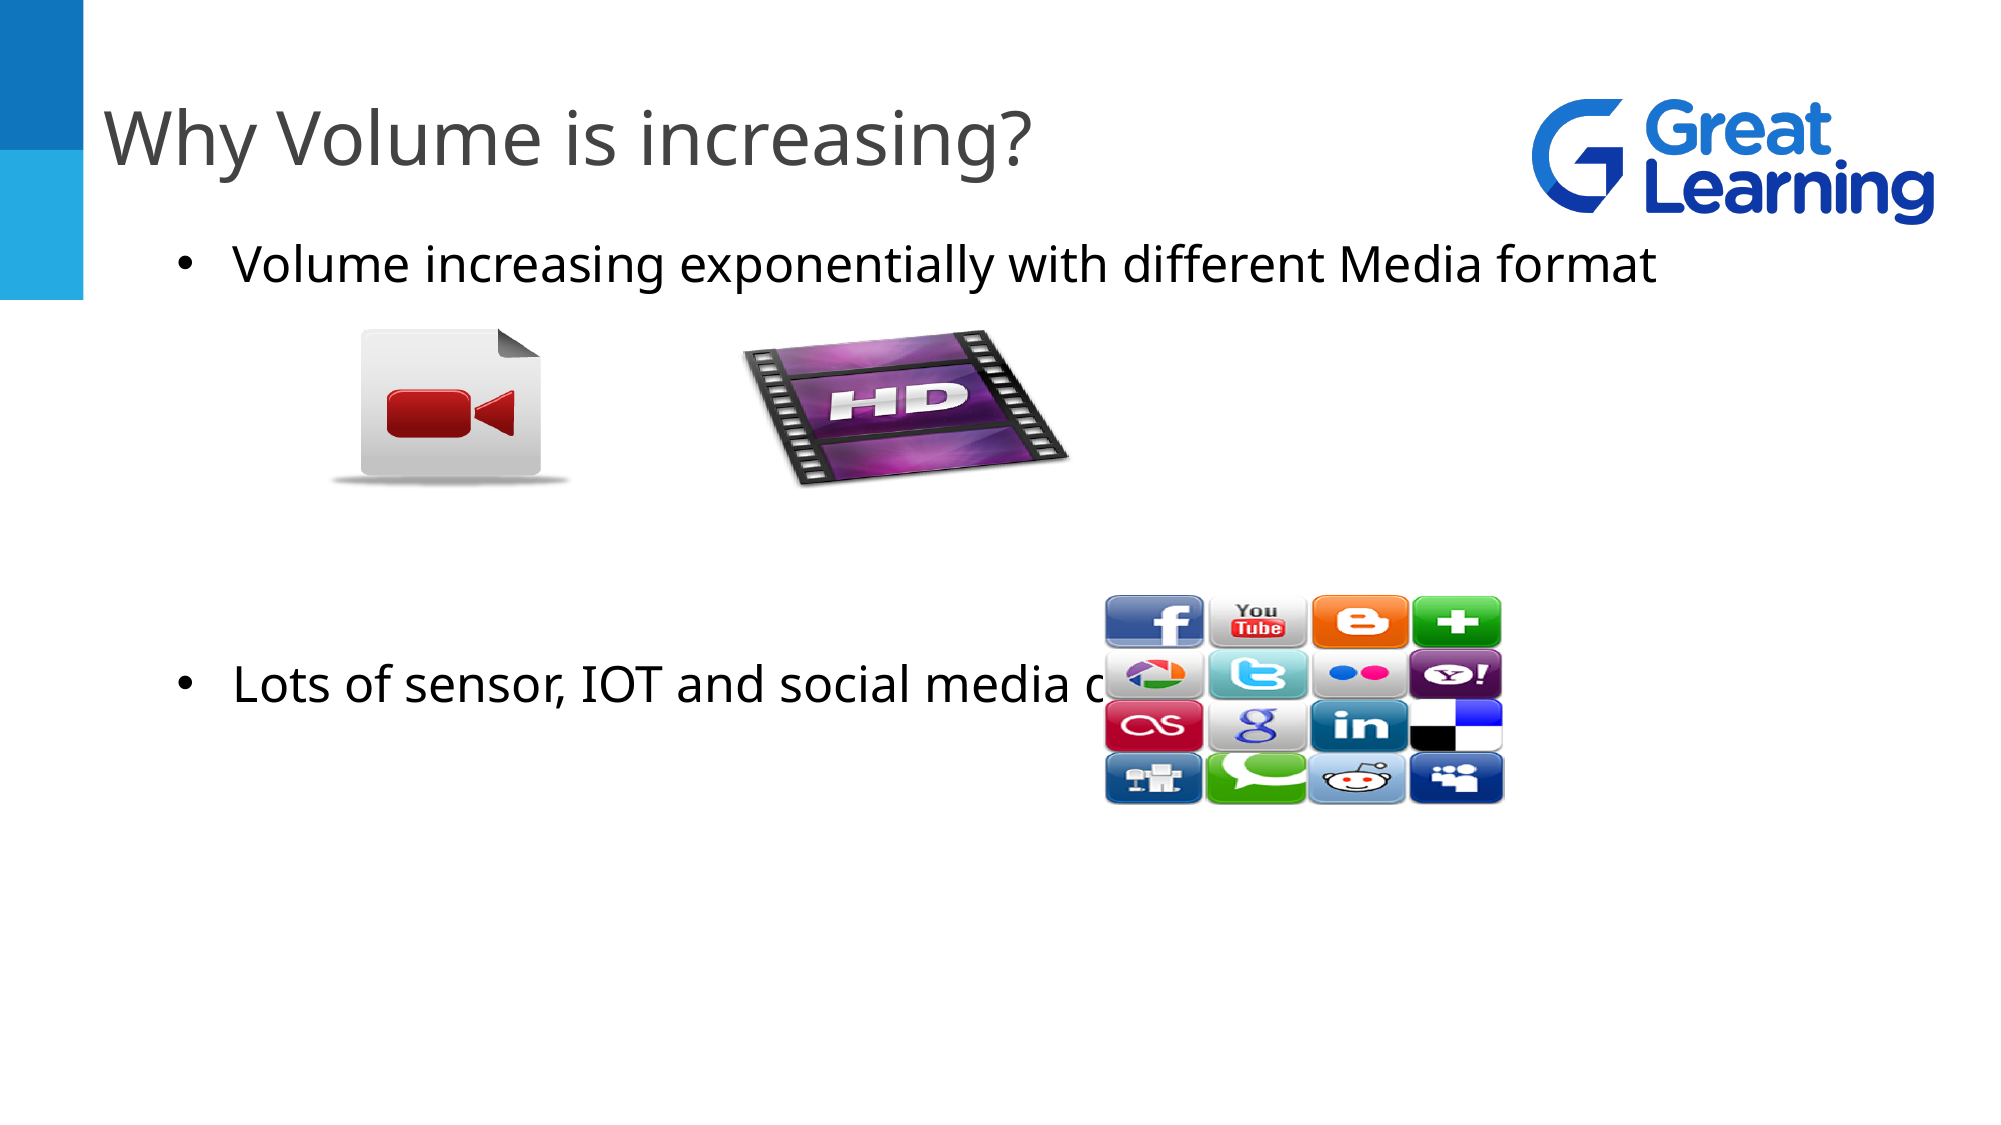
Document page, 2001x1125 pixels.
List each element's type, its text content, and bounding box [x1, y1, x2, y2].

picture [1532, 99, 1934, 225]
text_box [0, 149, 84, 300]
picture [1103, 595, 1505, 805]
text_box Why Volume is increasing? [84, 80, 1714, 197]
text_box Volume increasing exponentially with different Media format Lots of sensor, IOT and social media data [161, 224, 1767, 900]
text_box [0, 0, 84, 149]
picture [327, 327, 573, 489]
picture [717, 327, 1079, 489]
